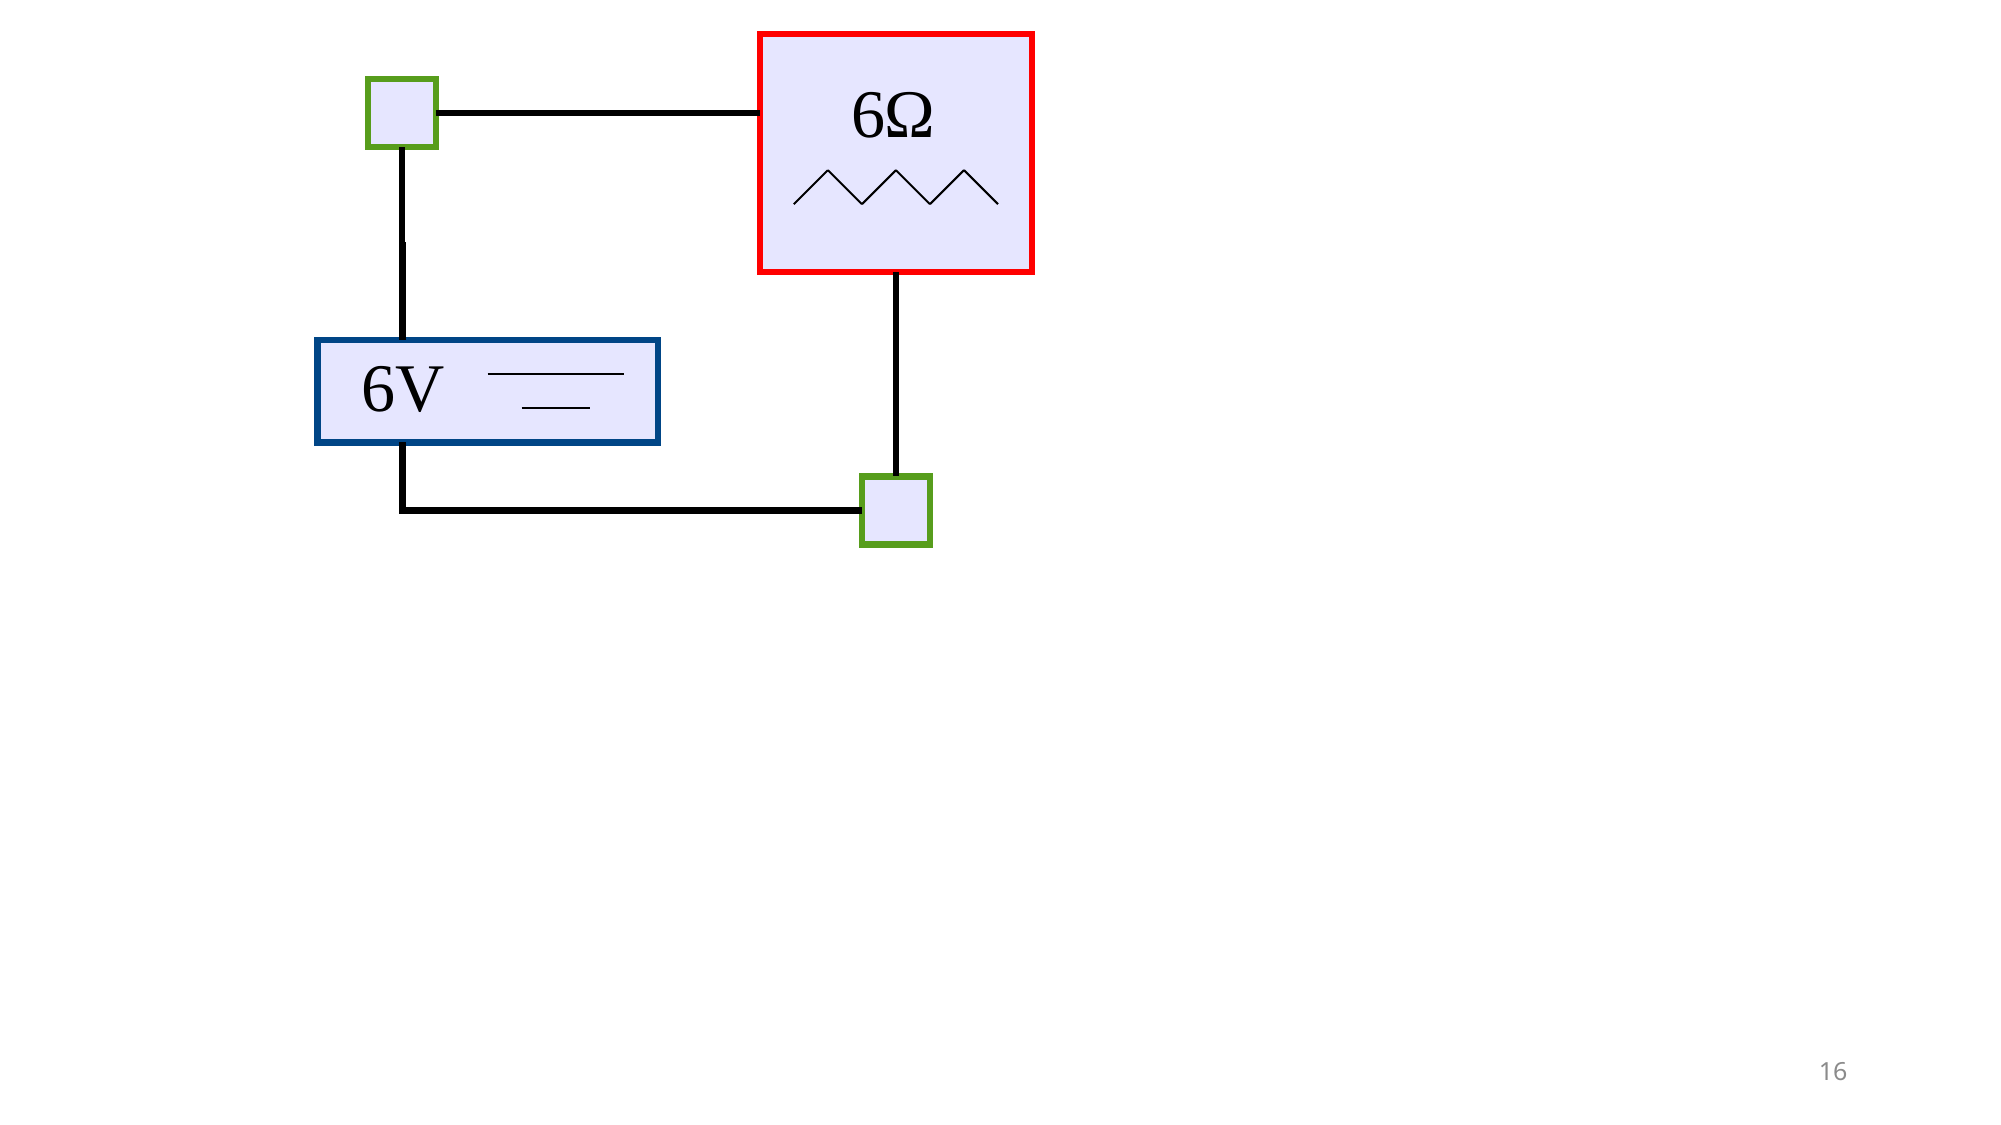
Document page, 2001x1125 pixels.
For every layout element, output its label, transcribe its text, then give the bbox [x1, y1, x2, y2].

text_box 6V [361, 349, 445, 433]
text_box [861, 475, 931, 546]
slide_number 16 [1412, 1042, 1863, 1103]
text_box [316, 339, 659, 443]
text_box 6Ω [850, 75, 936, 159]
text_box [248, 0, 1751, 1125]
text_box [402, 442, 862, 511]
text_box [367, 78, 437, 148]
text_box [759, 33, 1033, 273]
